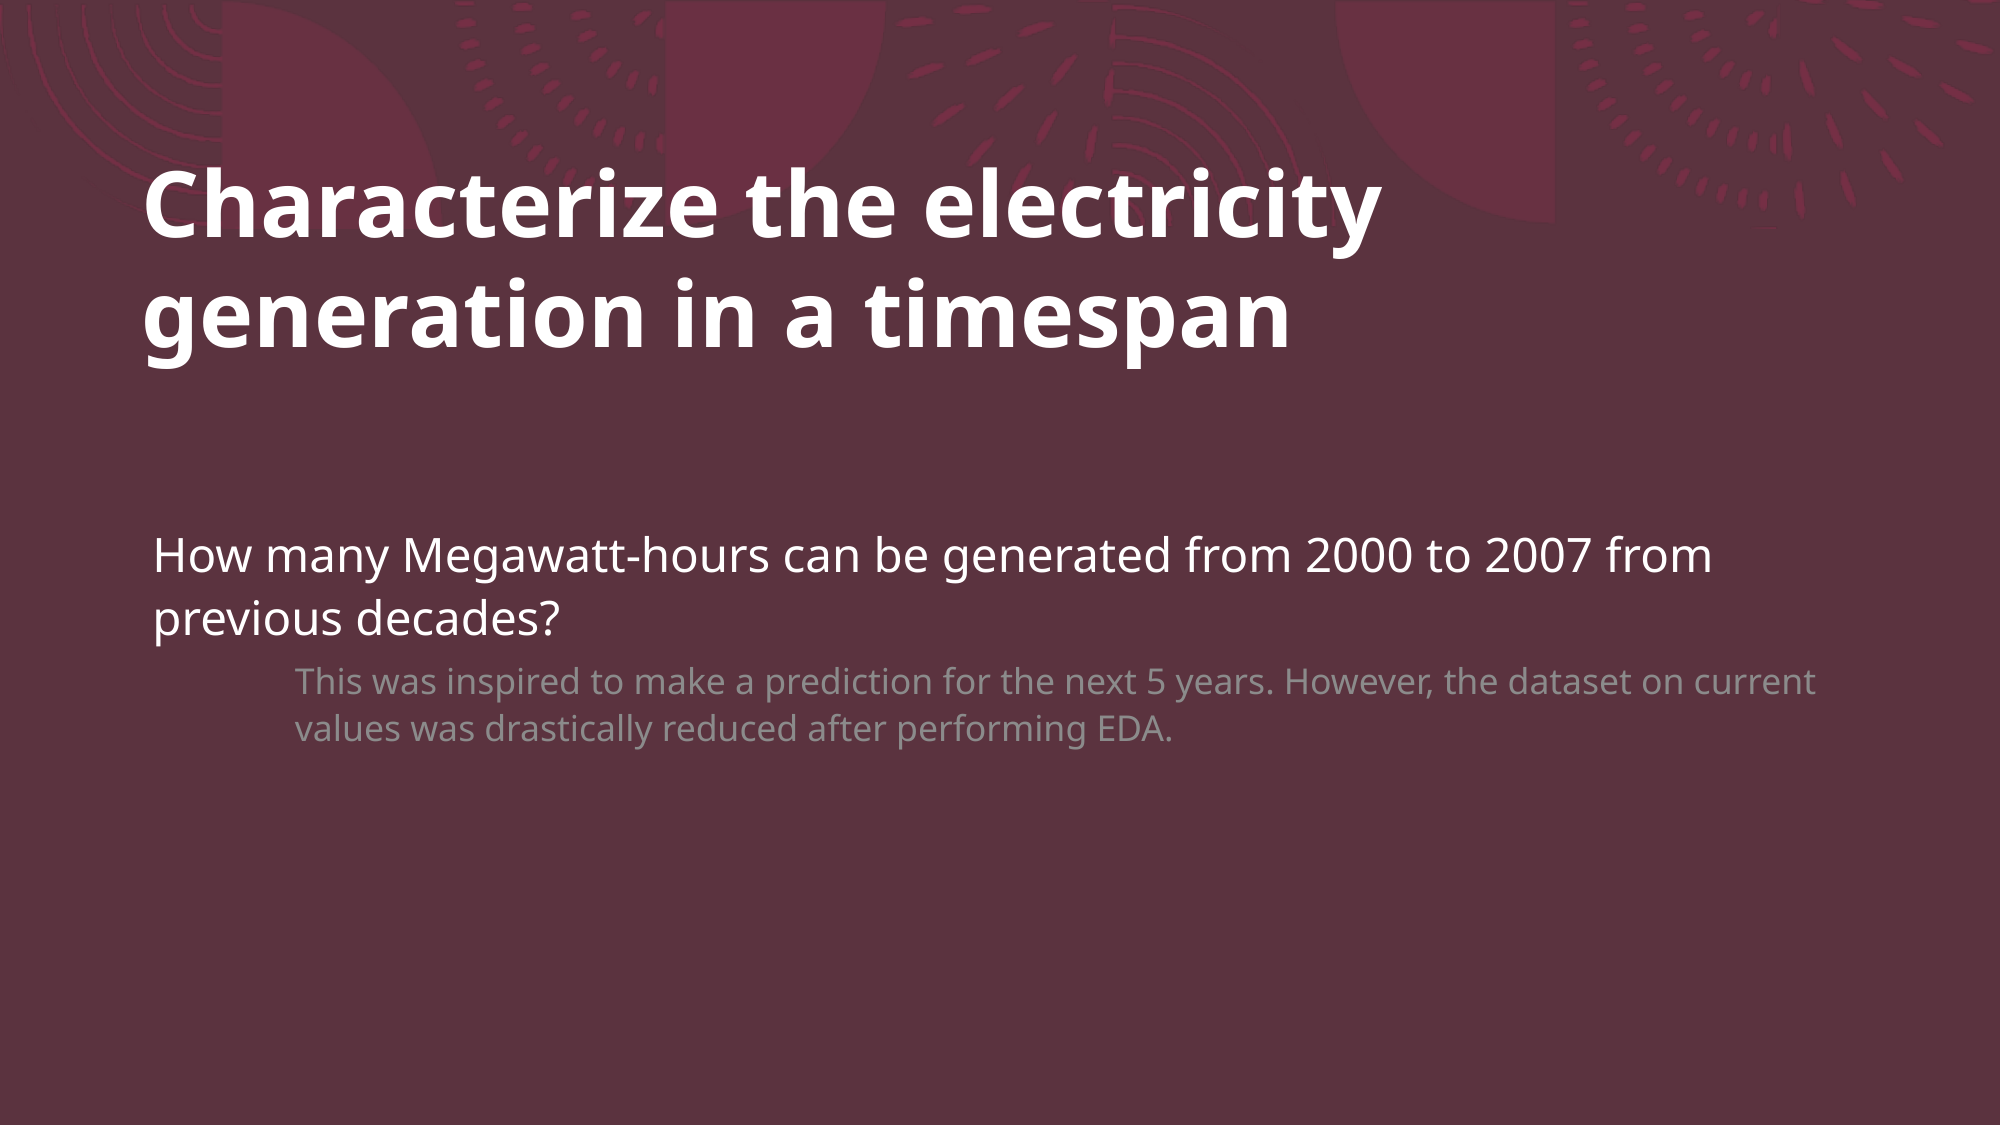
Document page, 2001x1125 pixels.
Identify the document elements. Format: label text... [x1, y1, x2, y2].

title Characterize the electricity generation in a timespan [126, 21, 1852, 490]
list How many Megawatt-hours can be generated from 2000 to 2007 from previous decades? This was inspired to make a prediction for the next 5 years. However, the dataset on current values was drastically reduced after performing EDA. [137, 512, 1863, 759]
